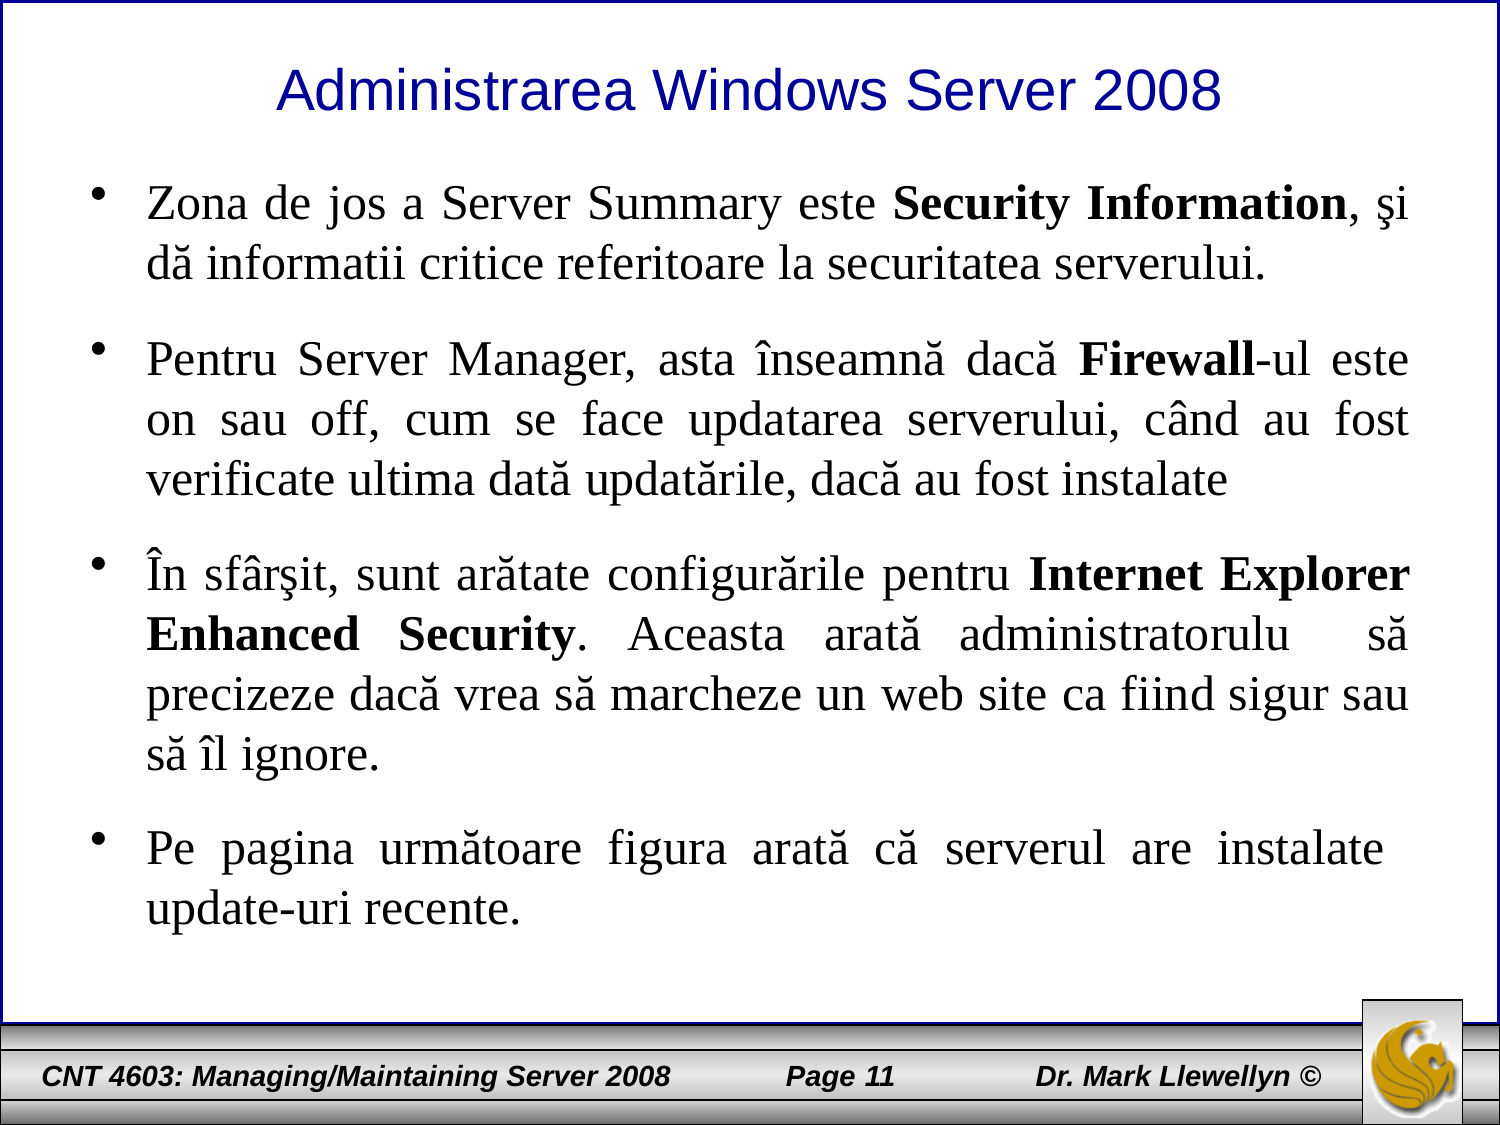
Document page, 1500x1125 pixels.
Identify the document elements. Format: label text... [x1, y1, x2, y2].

picture [1362, 1012, 1466, 1118]
title Administrarea Windows Server 2008 [37, 45, 1463, 175]
list Zona de jos a Server Summary este Security Information, şi dă informatii critice referitoare la securitatea serverului. Pentru Server Manager, asta înseamnă dacă Firewall-ul este on sau off, cum se face updatarea serverului, când au fost verificate ultima dată updatările, dacă au fost instalate În sfârşit, sunt arătate configurările pentru Internet Explorer Enhanced Security. Aceasta arată administratorulu să precizeze dacă vrea să marcheze un web site ca fiind sigur sau să îl ignore. Pe pagina următoare figura arată că serverul are instalate update-uri recente. [75, 162, 1425, 1005]
